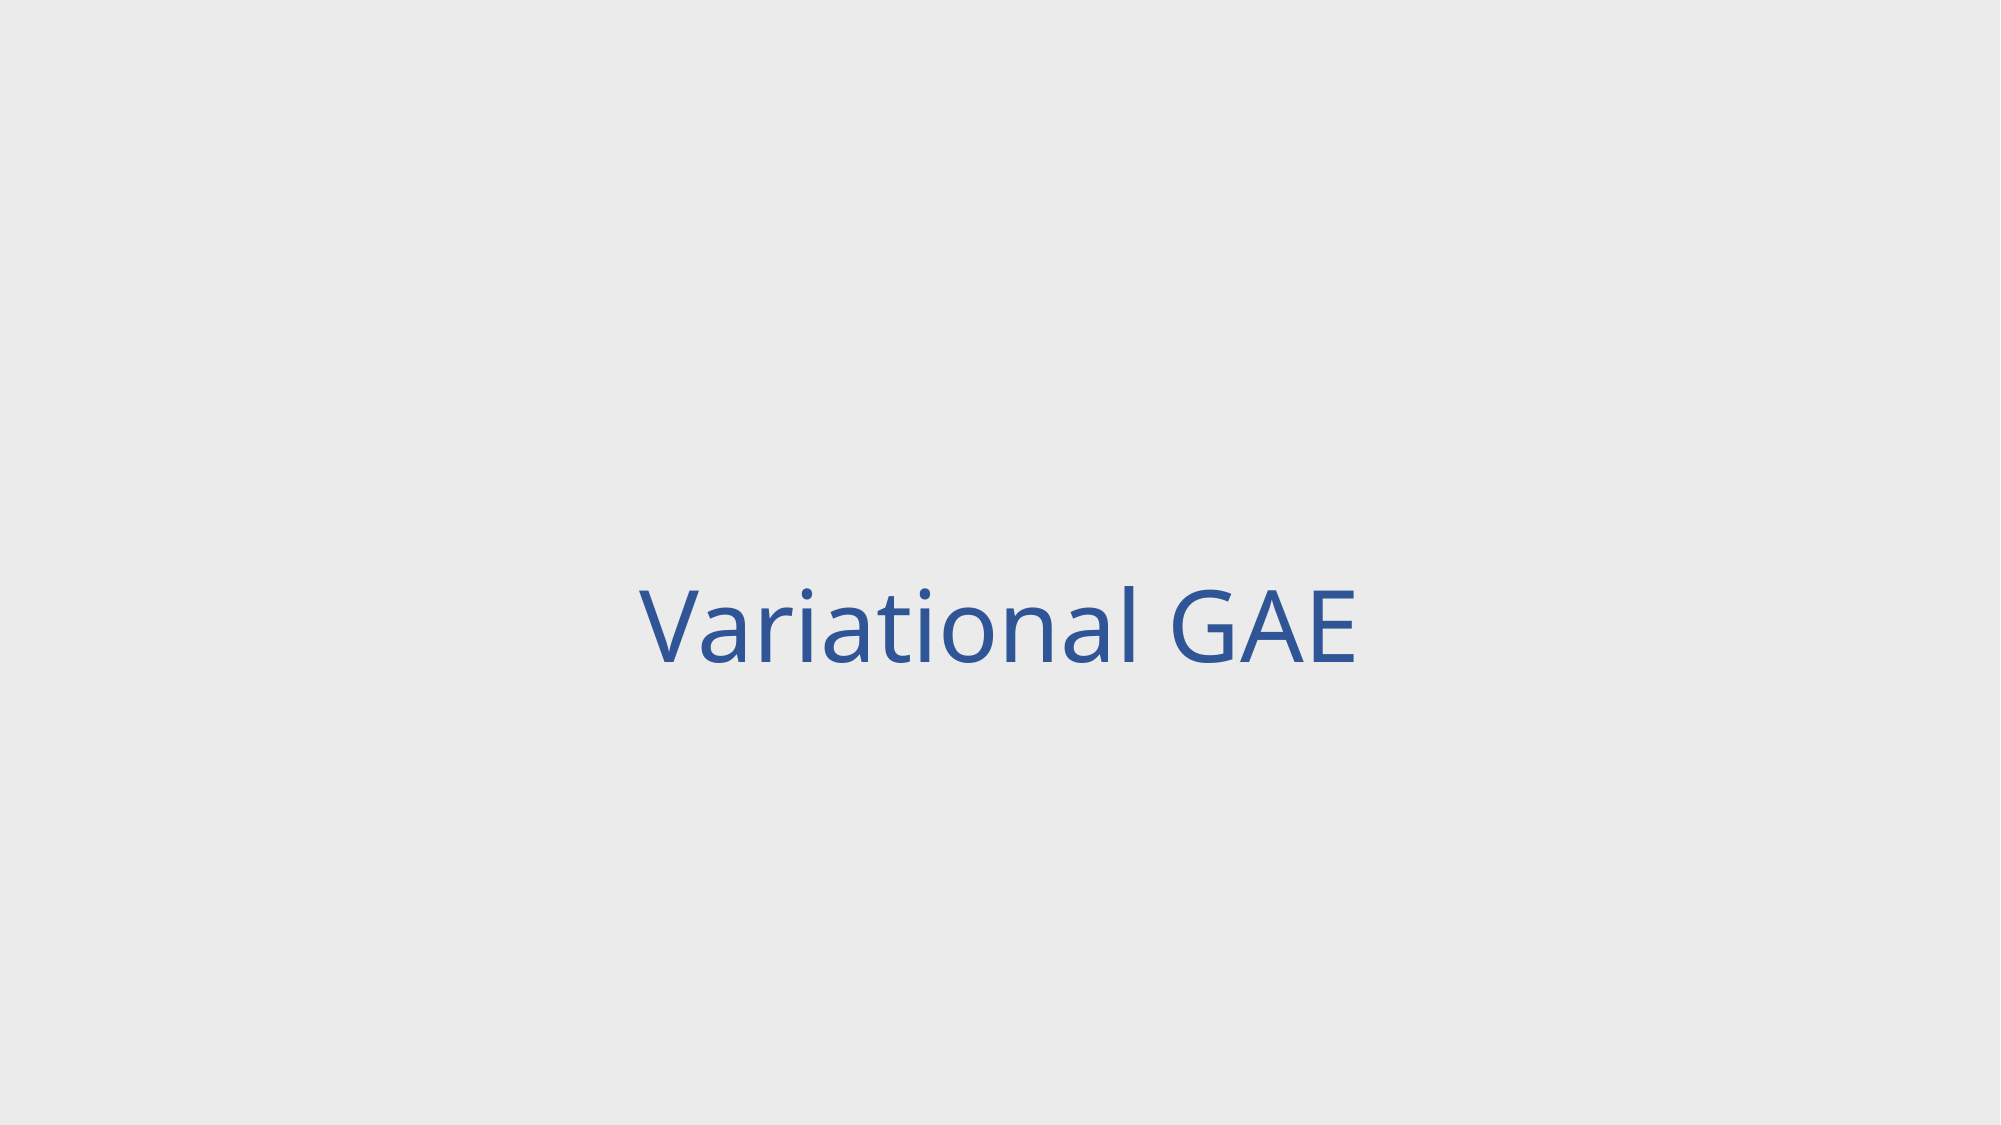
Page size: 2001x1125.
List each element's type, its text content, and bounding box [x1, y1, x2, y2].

title Variational GAE [89, 372, 1911, 692]
